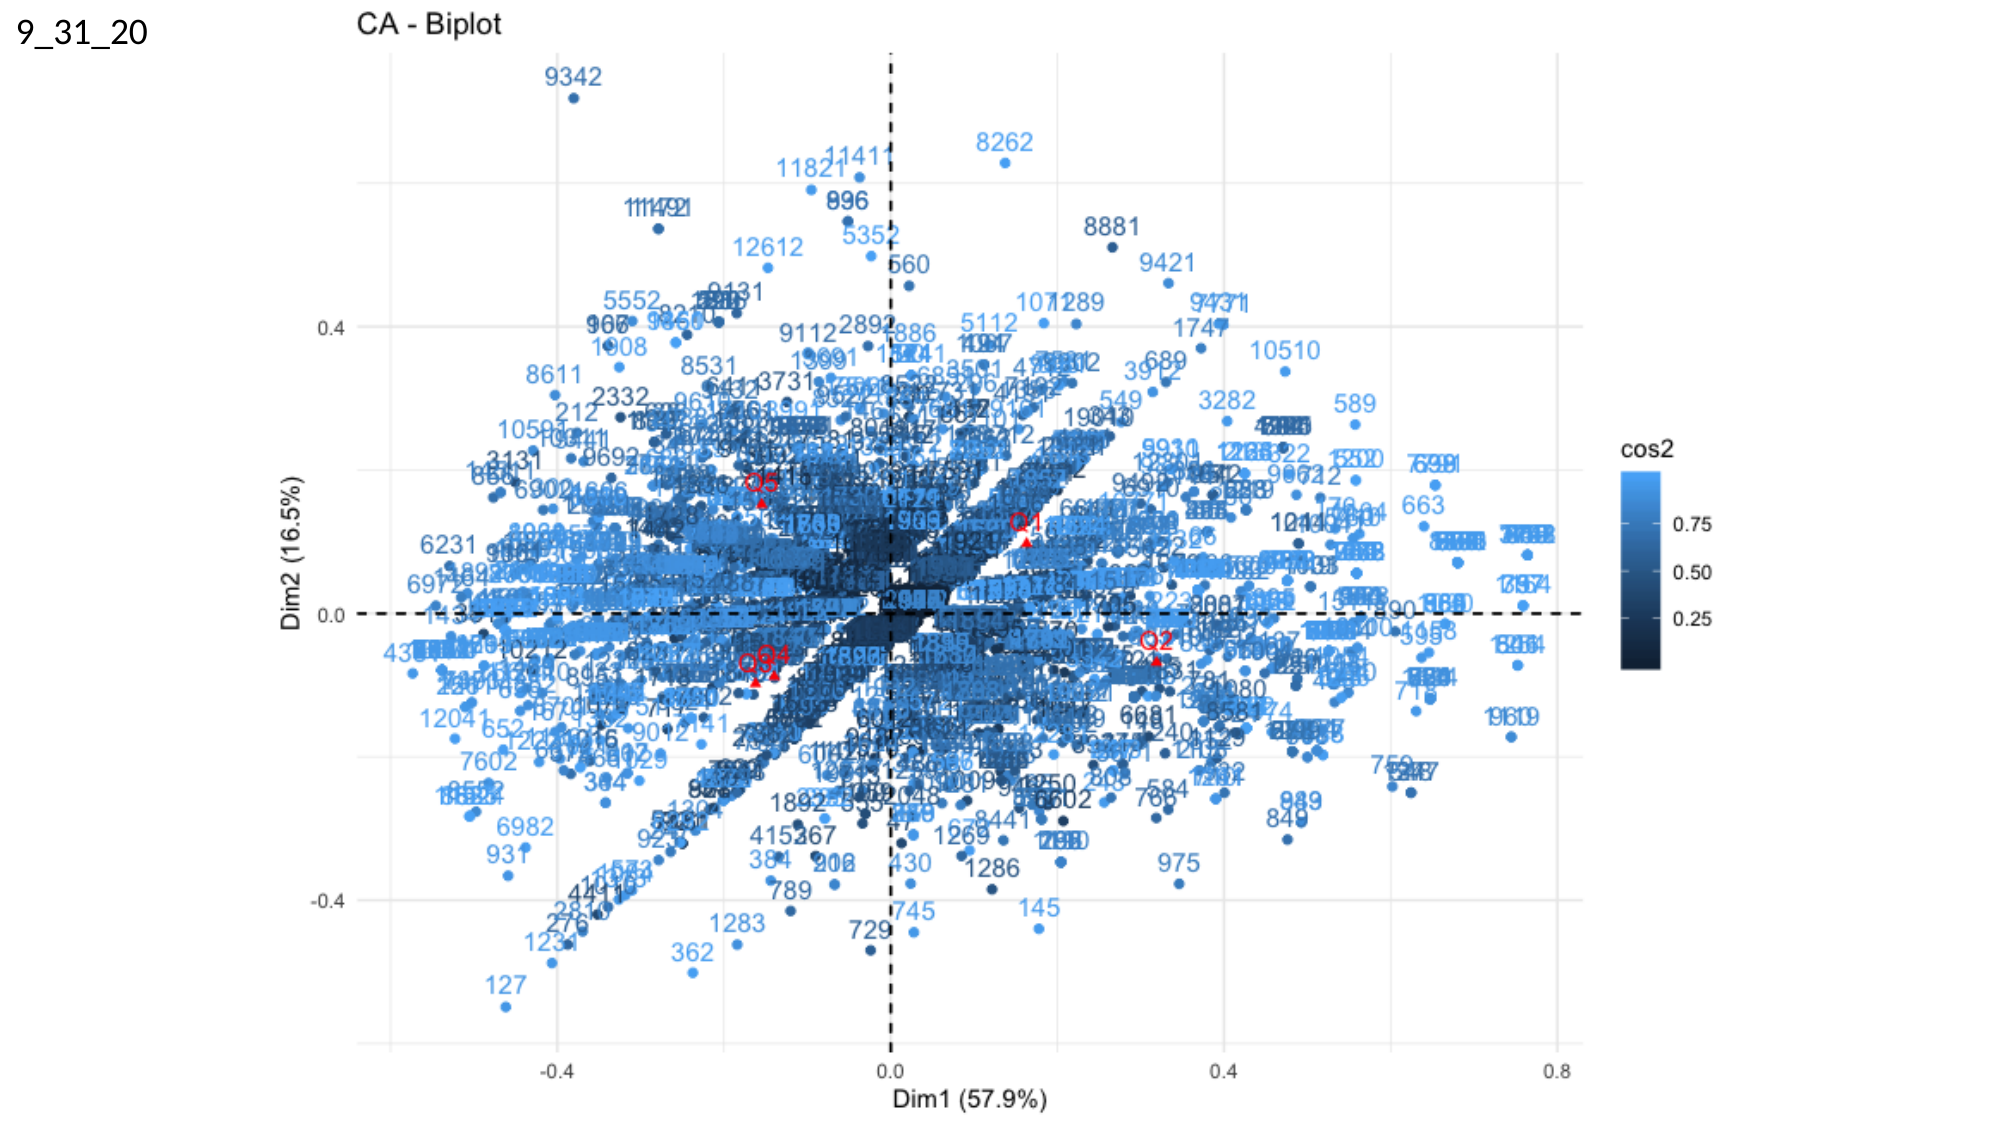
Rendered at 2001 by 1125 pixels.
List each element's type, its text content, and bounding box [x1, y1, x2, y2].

text_box 9_31_20 [0, 0, 164, 60]
picture [269, 0, 1738, 1125]
